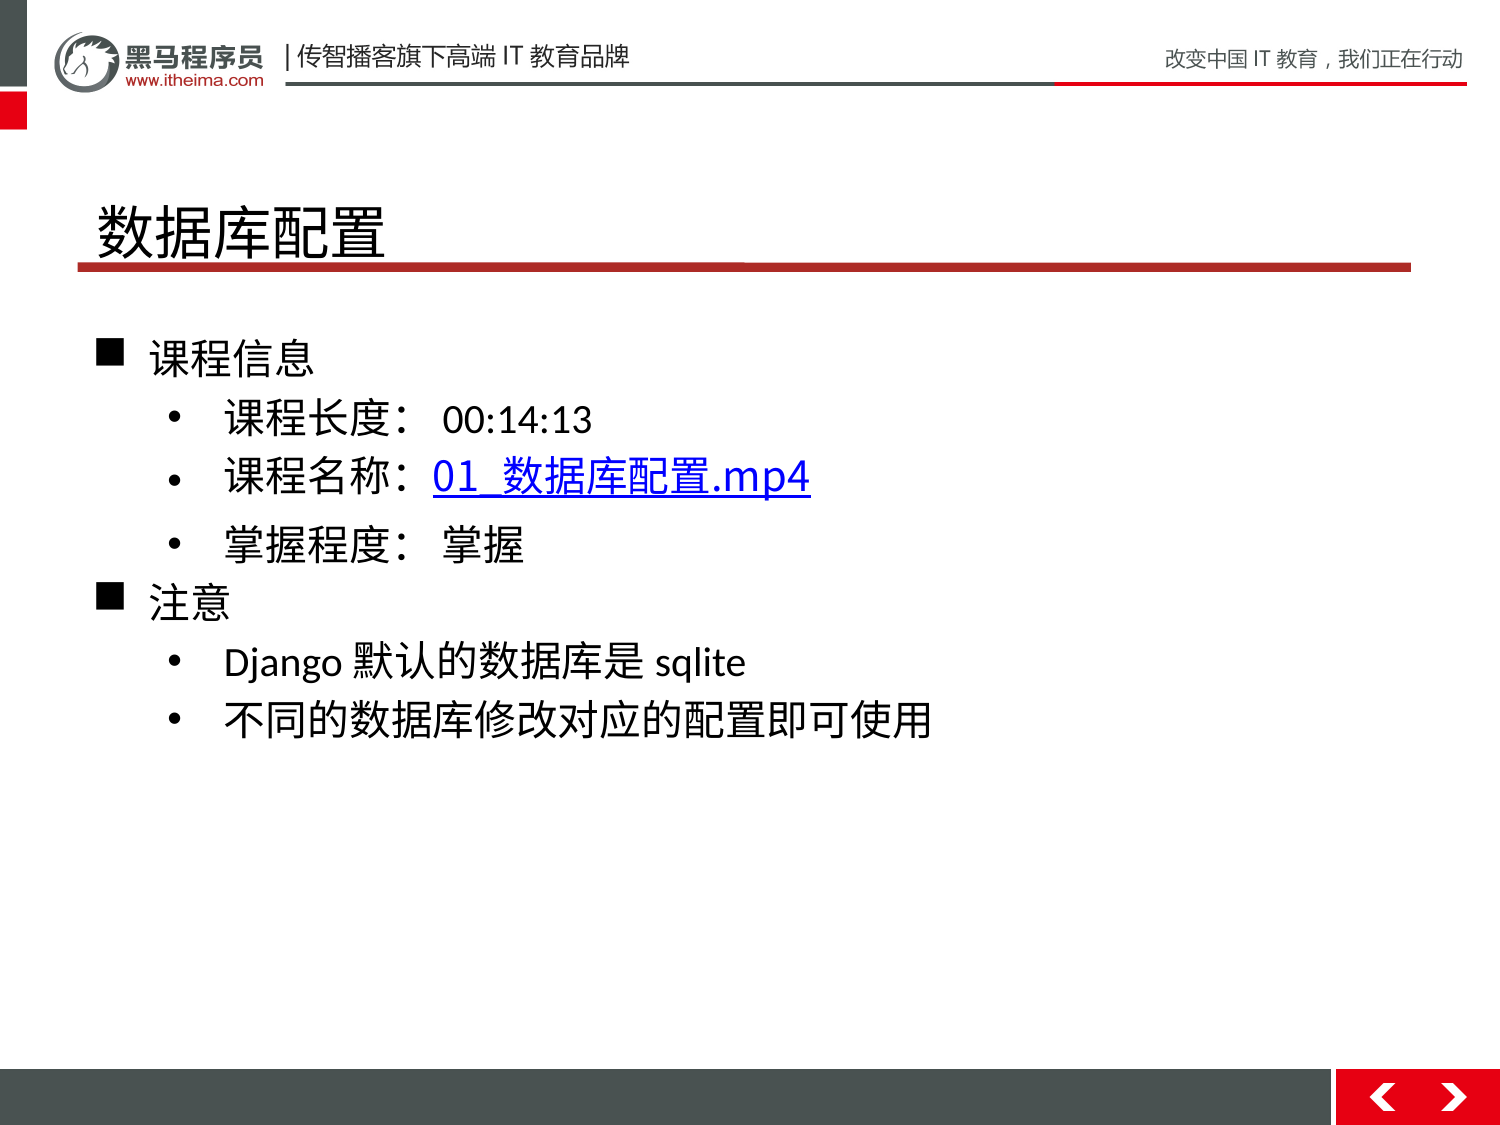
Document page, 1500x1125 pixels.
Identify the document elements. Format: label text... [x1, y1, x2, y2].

picture [0, 0, 1500, 1125]
title 数据库配置 [81, 156, 1416, 274]
list 课程信息 课程长度：00:14:13 课程名称：01_数据库配置.mp4 掌握程度： 掌握 注意 Django默认的数据库是sqlite 不同的数据库修改对应的配置即可使用 [77, 267, 1411, 950]
